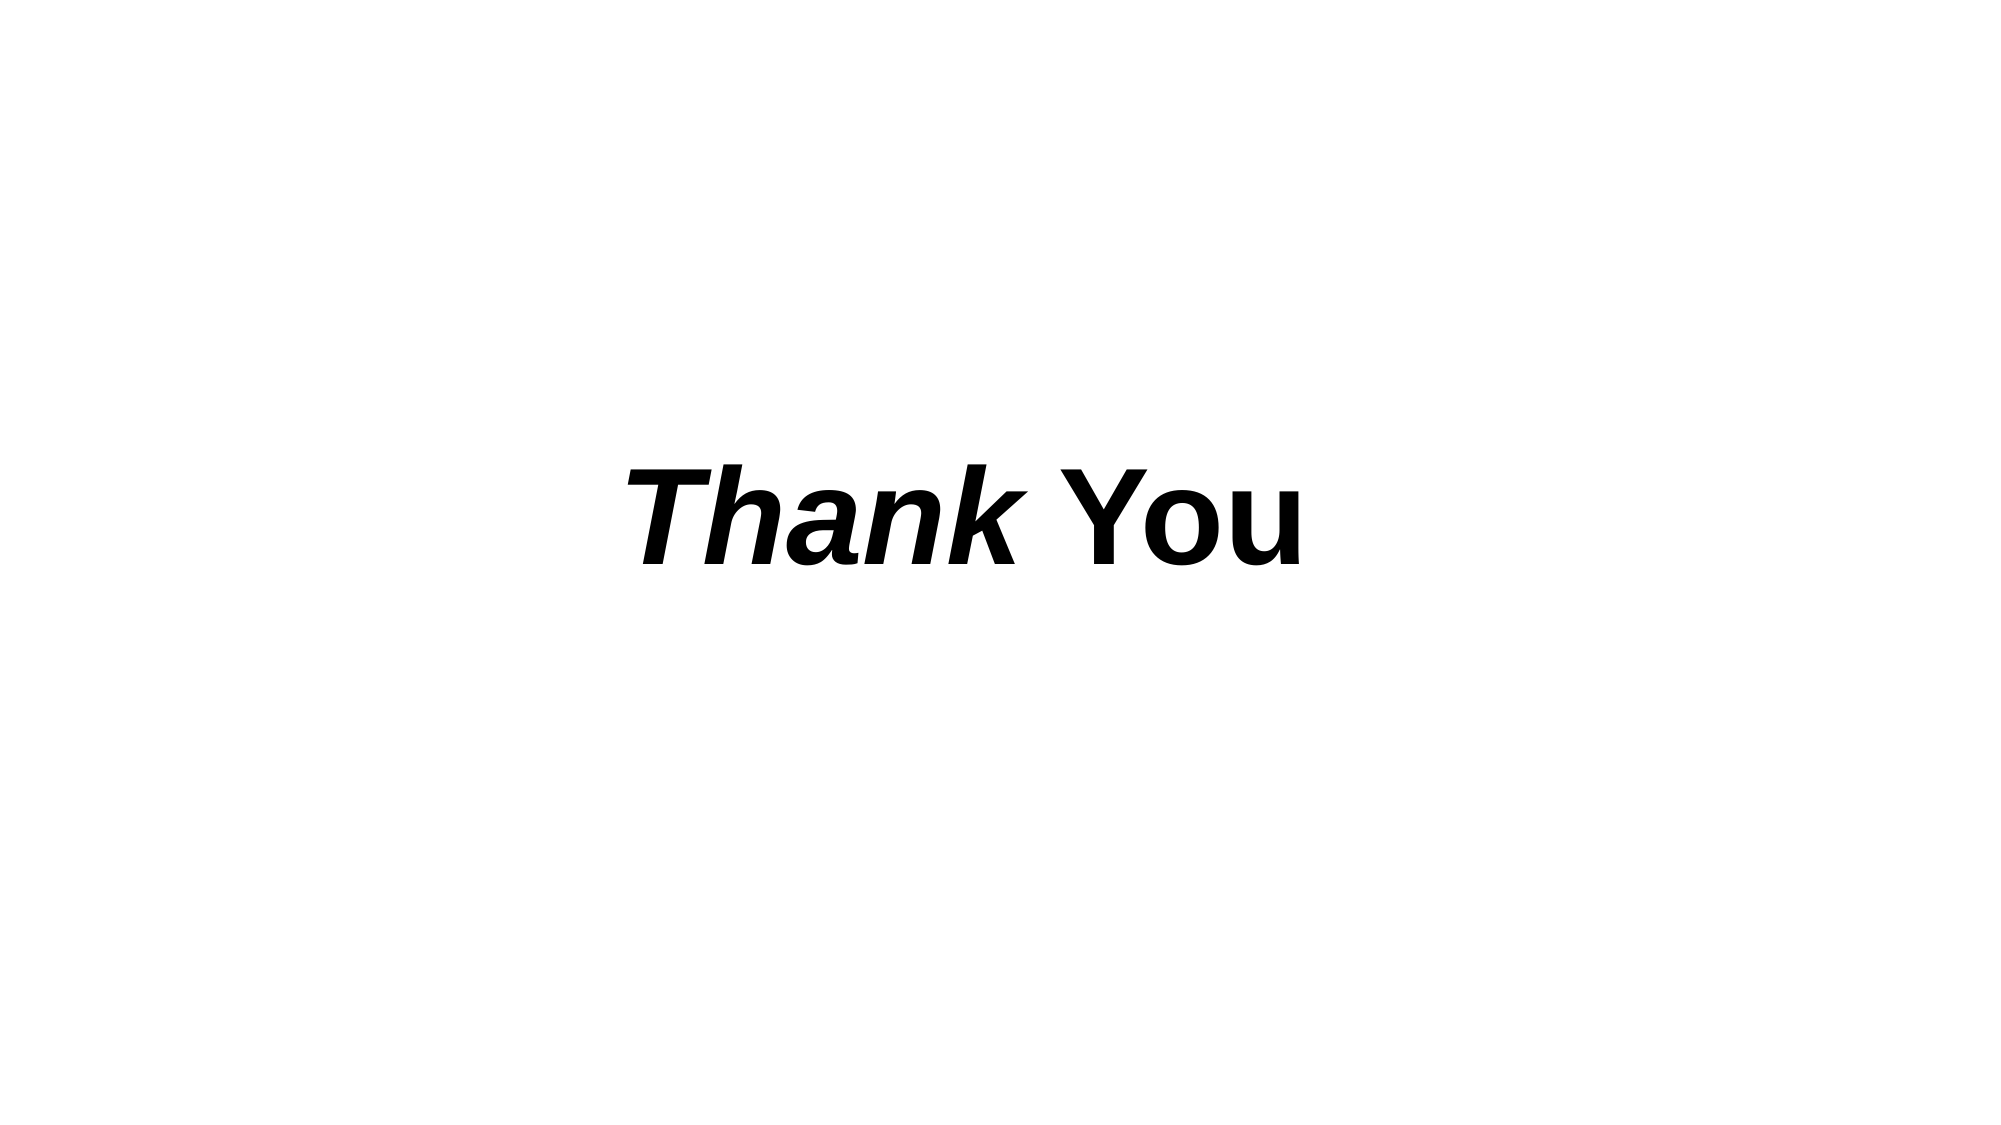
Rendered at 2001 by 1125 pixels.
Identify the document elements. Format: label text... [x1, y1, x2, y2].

list Thank You [120, 438, 1846, 1125]
